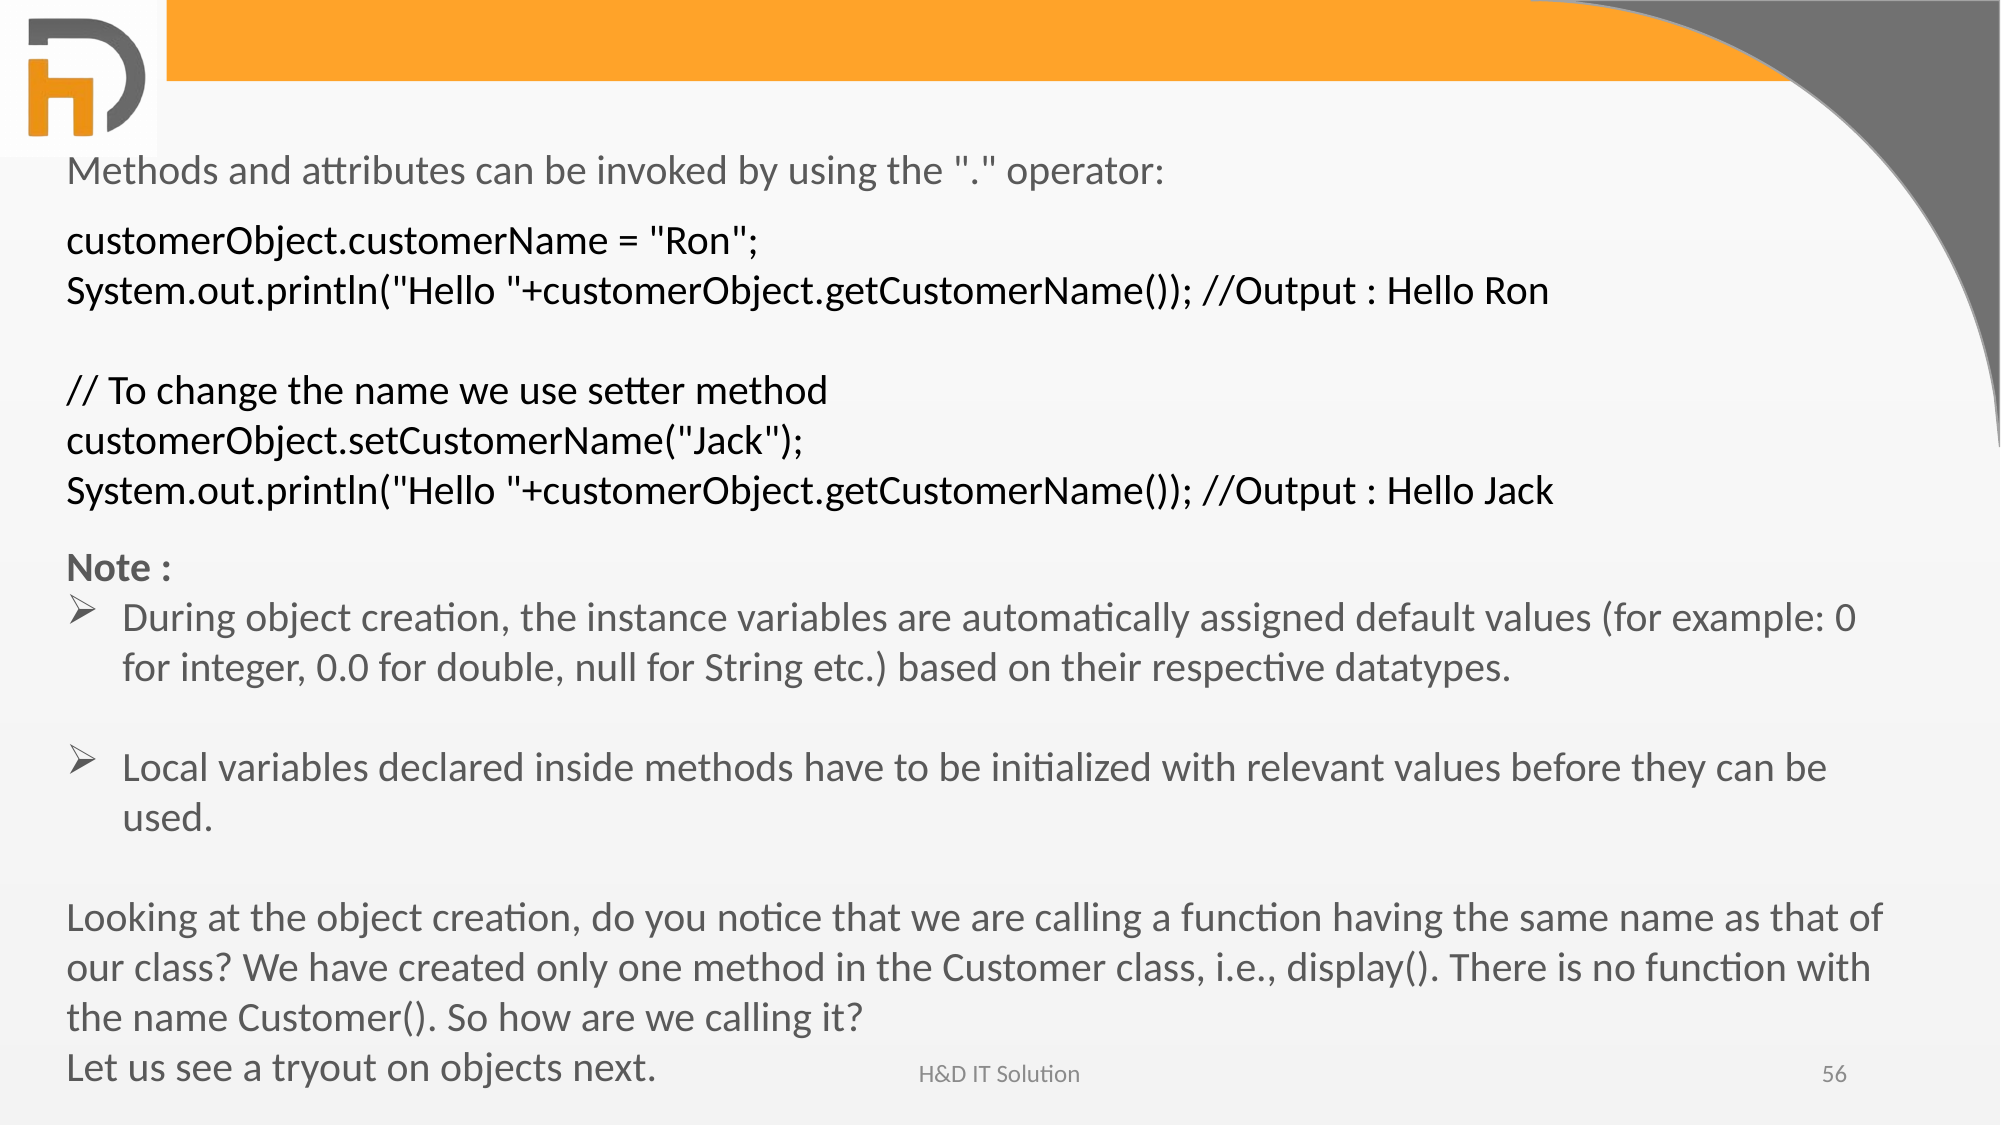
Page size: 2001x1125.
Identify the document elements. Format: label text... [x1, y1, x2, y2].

slide_number 56 [1412, 1042, 1863, 1103]
footer H&D IT Solution [662, 1042, 1338, 1103]
text_box Note : During object creation, the instance variables are automatically assigned default values (for example: 0 for integer, 0.0 for double, null for String etc.) based on their respective datatypes. Local variables declared inside methods have to be initialized with relevant values before they can be used. Looking at the object creation, do you notice that we are calling a function having the same name as that of our class? We have created only one method in the Customer class, i.e., display(). There is no function with the name Customer(). So how are we calling it? Let us see a tryout on objects next. [51, 532, 1930, 1098]
text_box Methods and attributes can be invoked by using the "." operator: [51, 135, 1930, 201]
picture [0, 0, 157, 157]
text_box customerObject.customerName = "Ron"; System.out.println("Hello "+customerObject.getCustomerName()); //Output : Hello Ron // To change the name we use setter method customerObject.setCustomerName("Jack"); System.out.println("Hello "+customerObject.getCustomerName()); //Output : Hello Jack [51, 205, 1930, 521]
